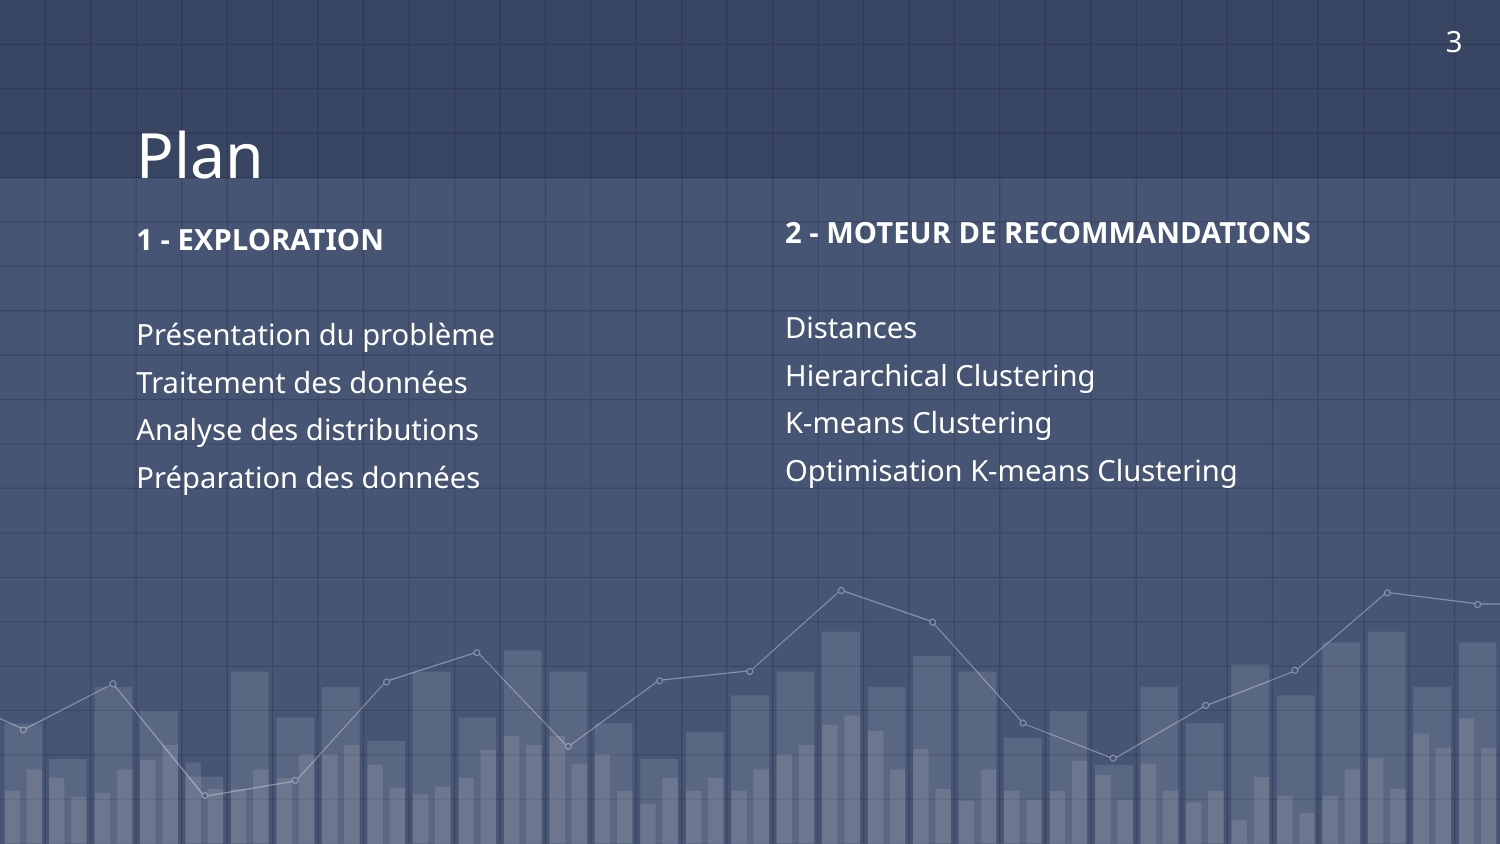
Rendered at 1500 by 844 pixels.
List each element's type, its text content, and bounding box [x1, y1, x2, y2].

list 1 - EXPLORATION Présentation du problème Traitement des données Analyse des distributions Préparation des données [121, 206, 734, 675]
list 2 - MOTEUR DE RECOMMANDATIONS Distances Hierarchical Clustering K-means Clustering Optimisation K-means Clustering [770, 199, 1383, 668]
title Plan [121, 65, 1383, 207]
slide_number ‹#› [1408, 0, 1500, 88]
